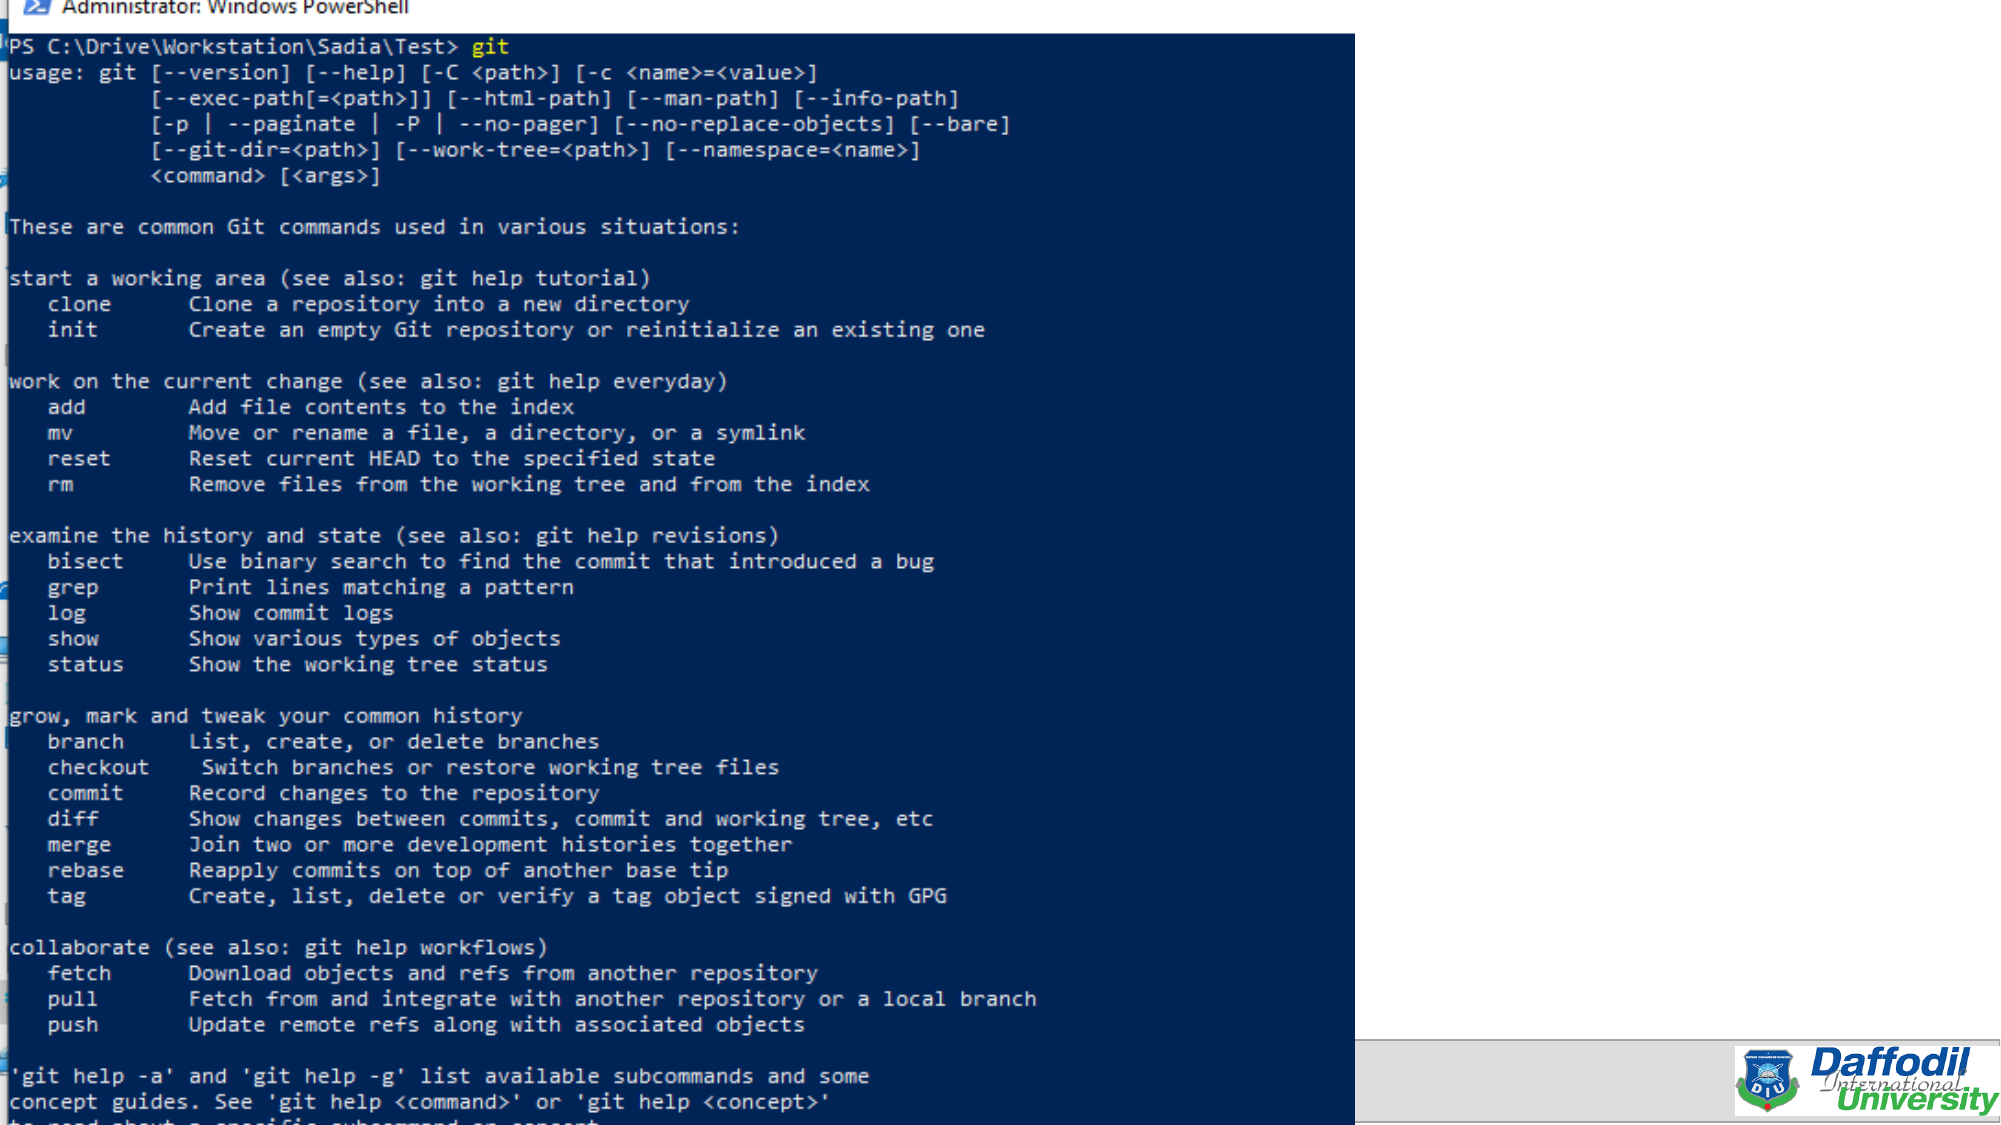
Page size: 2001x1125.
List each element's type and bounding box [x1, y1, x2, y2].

picture [1735, 1046, 2000, 1116]
list [0, 0, 1355, 1125]
